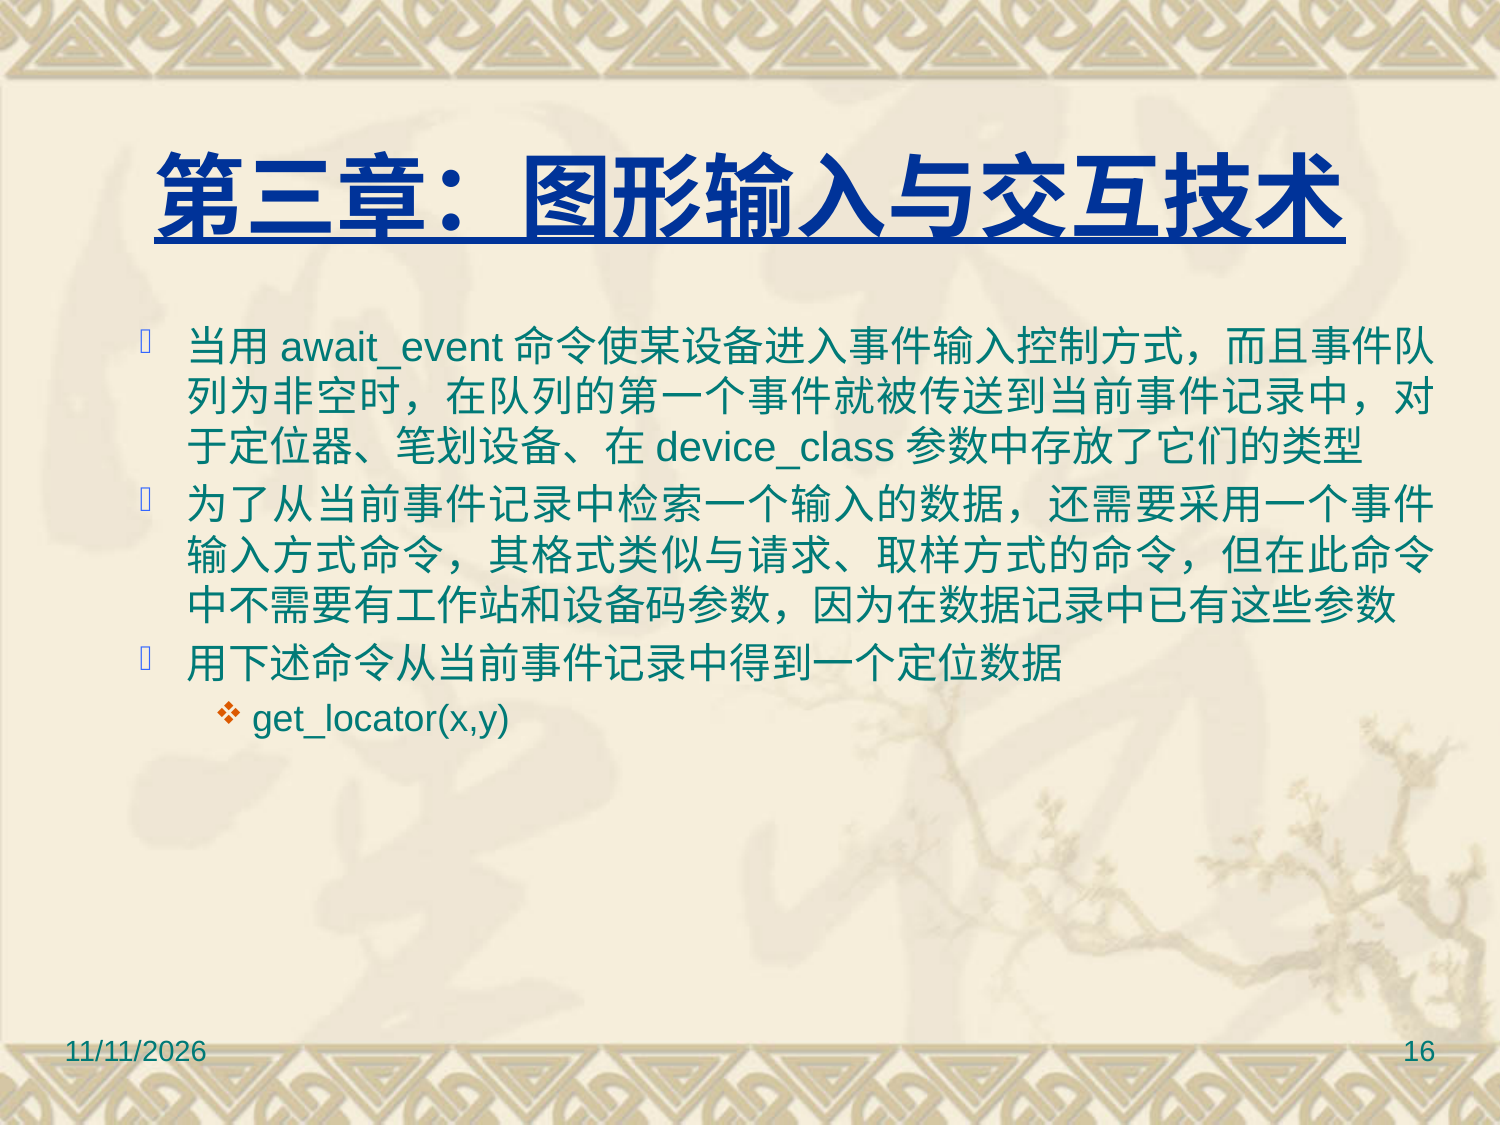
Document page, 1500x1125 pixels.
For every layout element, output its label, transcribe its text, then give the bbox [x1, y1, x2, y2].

list 当用await_event命令使某设备进入事件输入控制方式，而且事件队列为非空时，在队列的第一个事件就被传送到当前事件记录中，对于定位器、笔划设备、在device_class参数中存放了它们的类型 为了从当前事件记录中检索一个输入的数据，还需要采用一个事件输入方式命令，其格式类似与请求、取样方式的命令，但在此命令中不需要有工作站和设备码参数，因为在数据记录中已有这些参数 用下述命令从当前事件记录中得到一个定位数据 get_locator(x,y) [49, 312, 1451, 1001]
picture [0, 0, 1500, 1125]
slide_number 16 [1074, 1024, 1451, 1103]
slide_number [49, 1024, 425, 1103]
title 第三章：图形输入与交互技术 [49, 99, 1451, 288]
